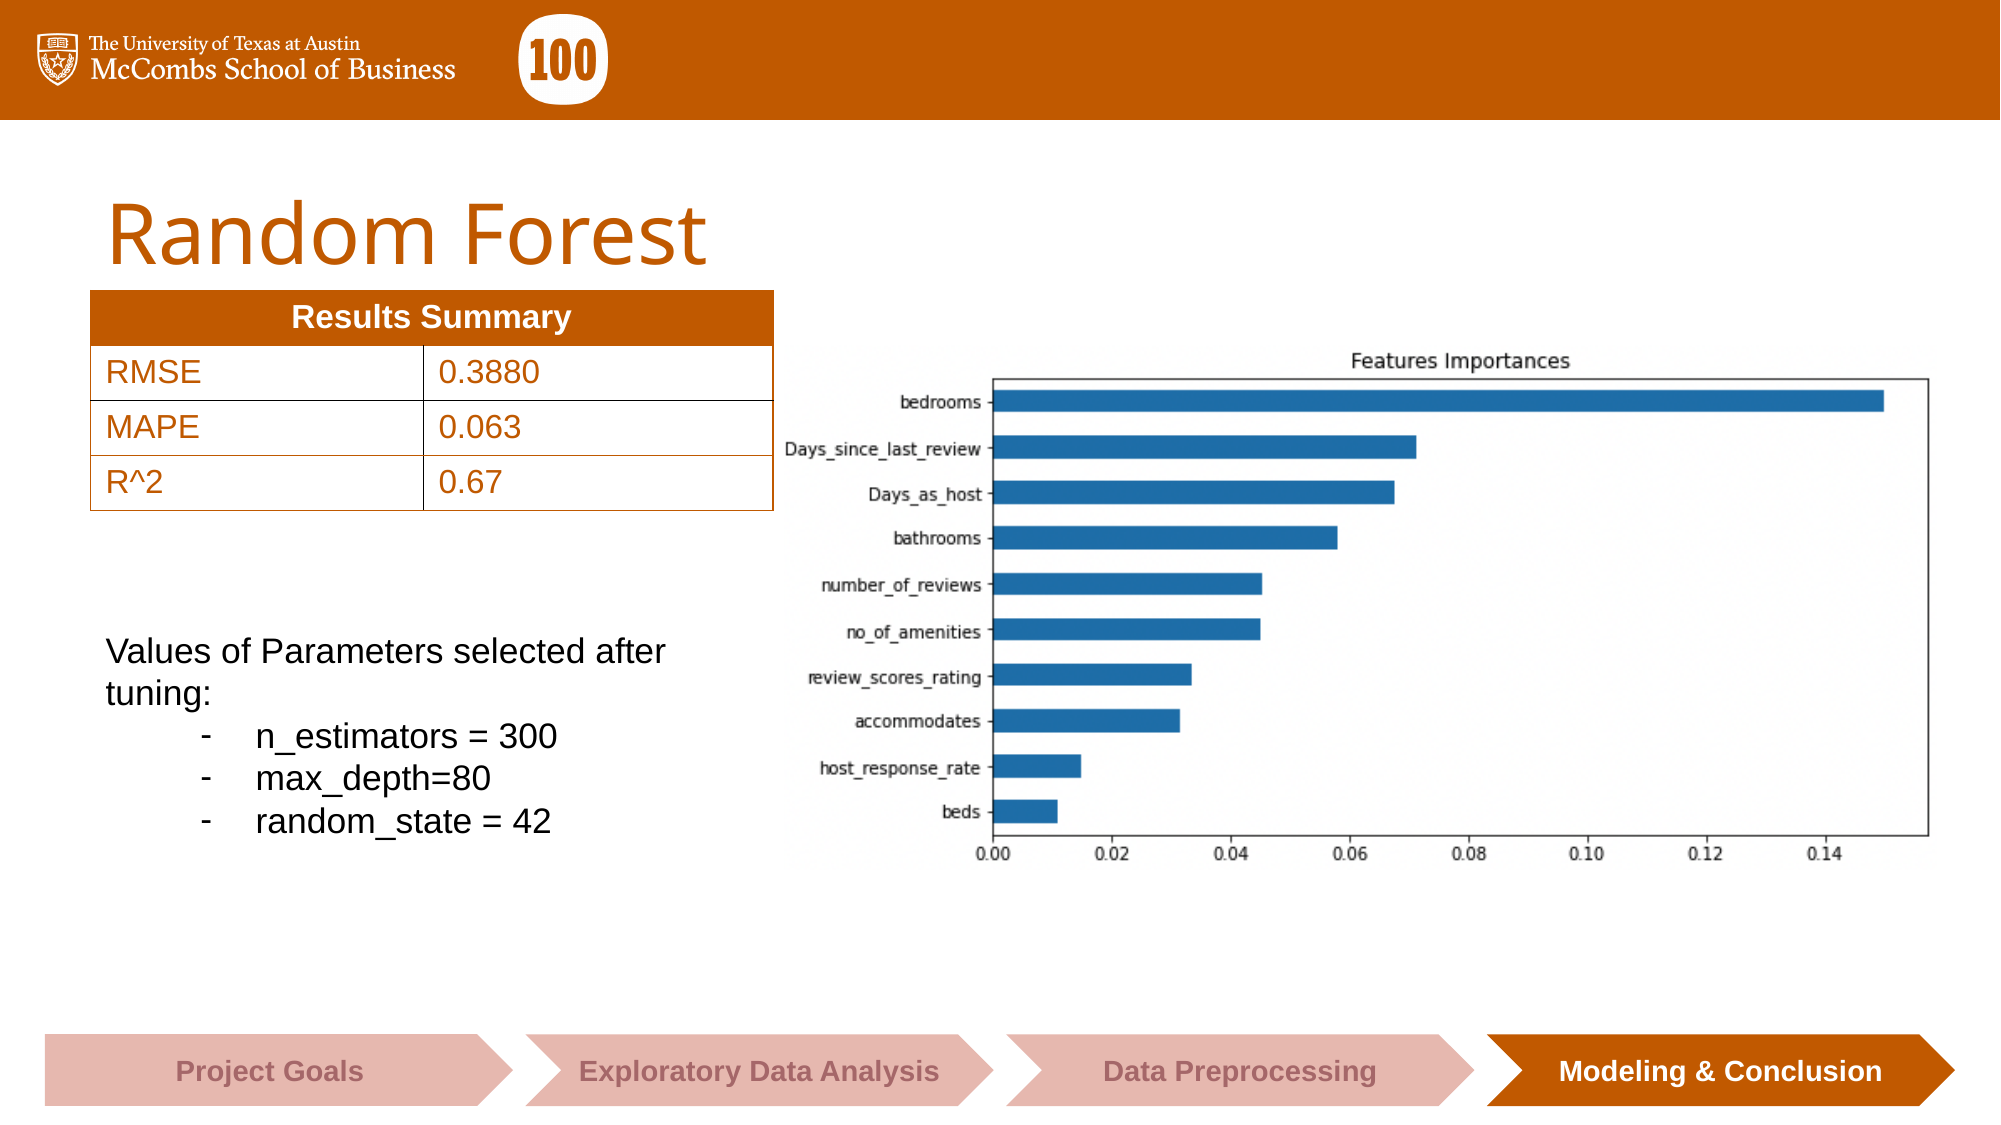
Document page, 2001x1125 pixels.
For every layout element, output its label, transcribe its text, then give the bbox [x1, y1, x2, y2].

text_box [0, 1020, 2000, 1125]
text_box Project Goals [44, 1034, 514, 1106]
table_cell MAPE [91, 401, 423, 455]
text_box Values of Parameters selected after tuning: n_estimators = 300 max_depth=80 random_state = 42 [90, 612, 773, 856]
picture [37, 14, 608, 105]
title Random Forest [90, 184, 1910, 291]
picture [783, 345, 1937, 870]
text_box Data Preprocessing [1006, 1034, 1475, 1107]
text_box Exploratory Data Analysis [525, 1034, 994, 1107]
table_cell RMSE [91, 346, 423, 400]
table_cell 0.063 [424, 401, 772, 455]
table_header Results Summary [91, 291, 772, 345]
table_cell R^2 [91, 456, 423, 510]
text_box Modeling & Conclusion [1486, 1034, 1956, 1107]
table_cell 0.67 [424, 456, 772, 510]
table_cell 0.3880 [424, 346, 772, 400]
